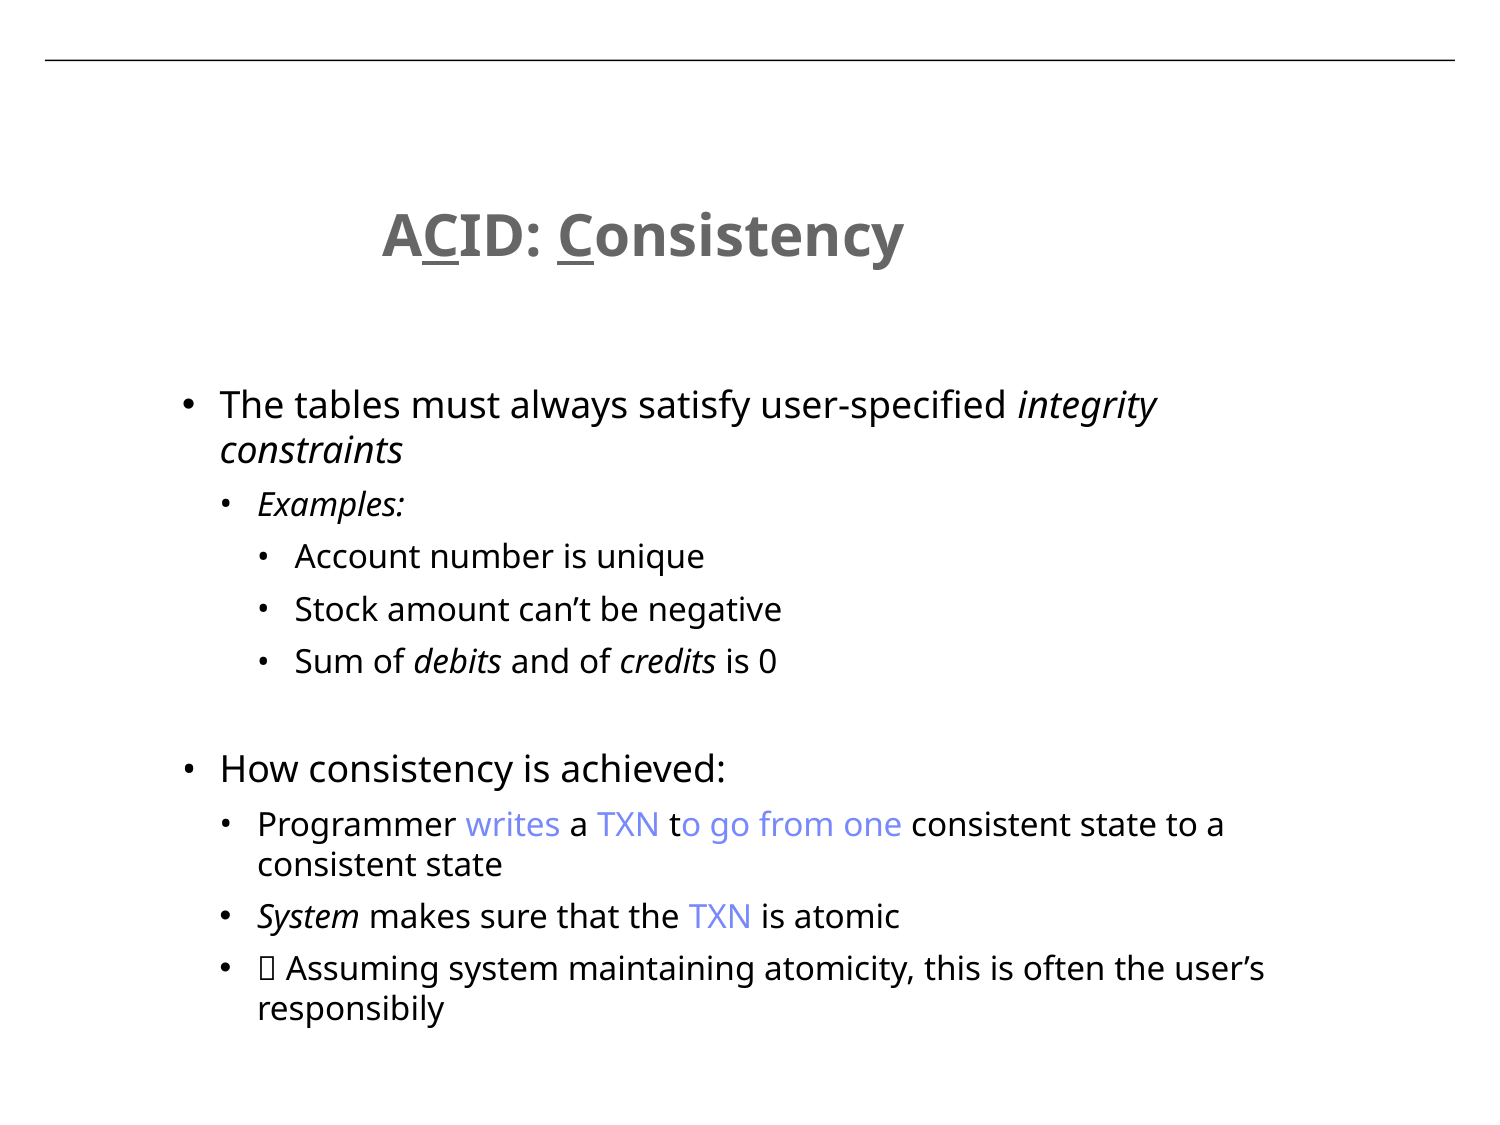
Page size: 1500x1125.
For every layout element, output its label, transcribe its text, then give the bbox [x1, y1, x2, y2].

title ACID: Consistency [367, 182, 1464, 373]
text_box The tables must always satisfy user-specified integrity constraints Examples: Account number is unique Stock amount can’t be negative Sum of debits and of credits is 0 How consistency is achieved: Programmer writes a TXN to go from one consistent state to a consistent state System makes sure that the TXN is atomic  Assuming system maintaining atomicity, this is often the user’s responsibily [167, 373, 1333, 909]
